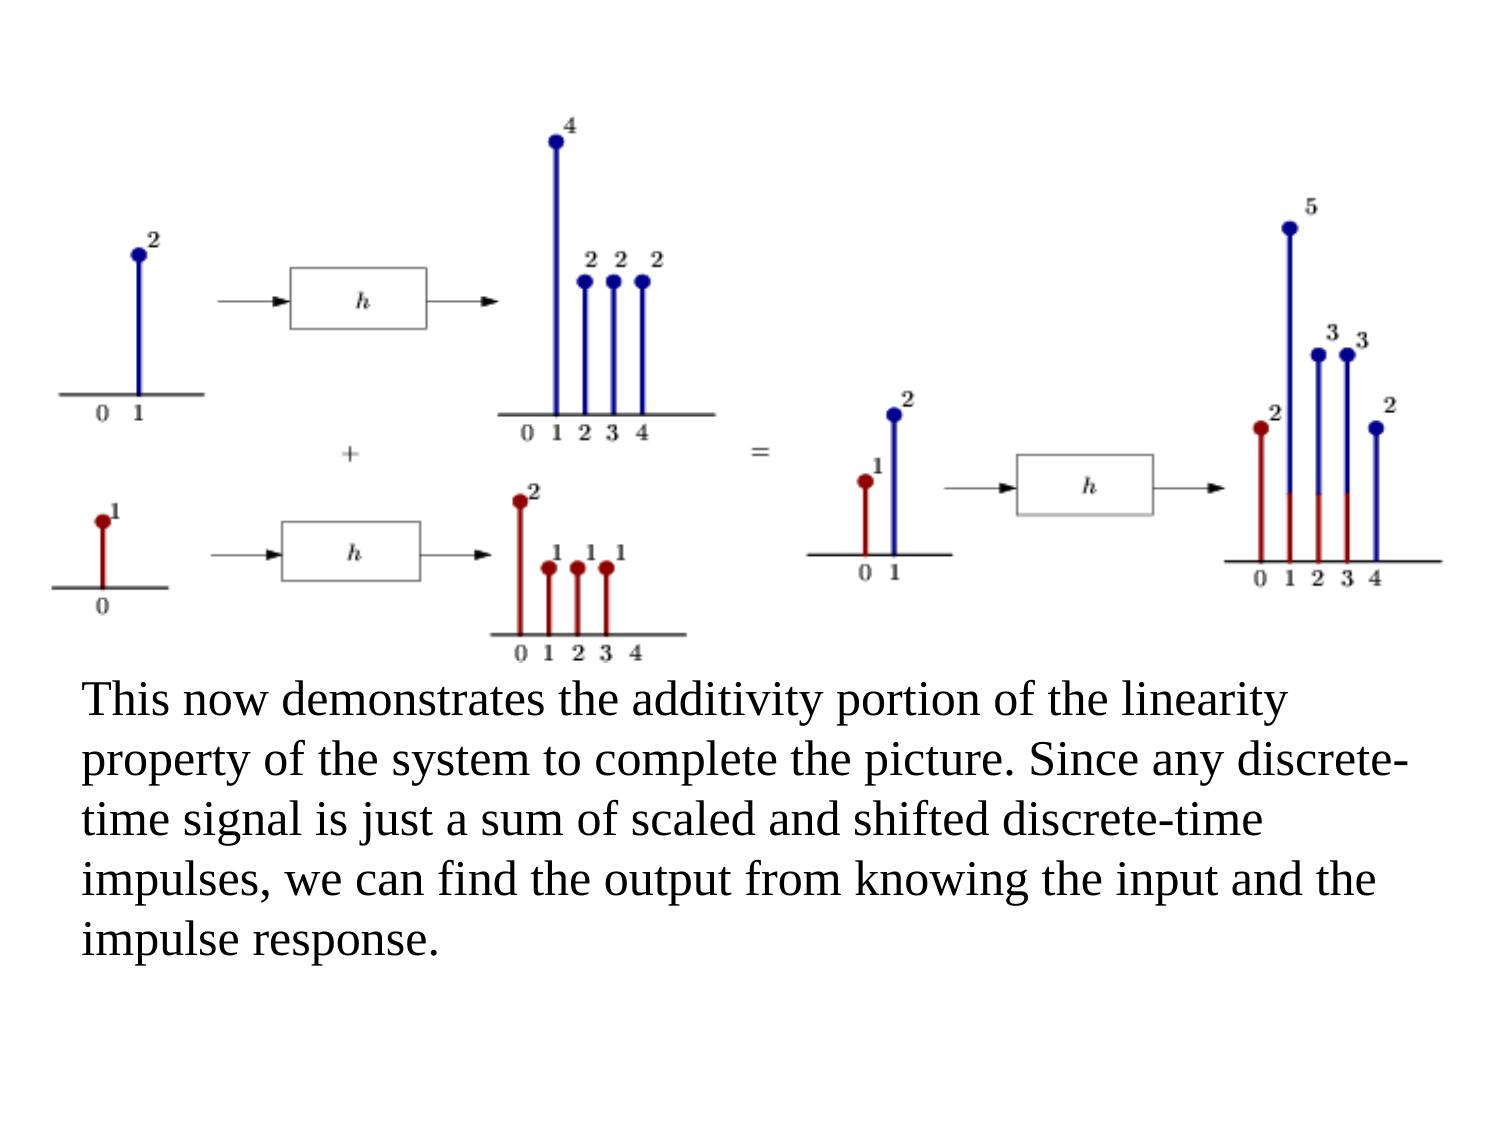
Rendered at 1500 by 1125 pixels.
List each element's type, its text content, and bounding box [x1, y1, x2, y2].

text_box This now demonstrates the additivity portion of the linearity property of the system to complete the picture. Since any discrete-time signal is just a sum of scaled and shifted discrete-time impulses, we can find the output from knowing the input and the impulse response. [66, 671, 1437, 1006]
picture [49, 112, 1451, 663]
